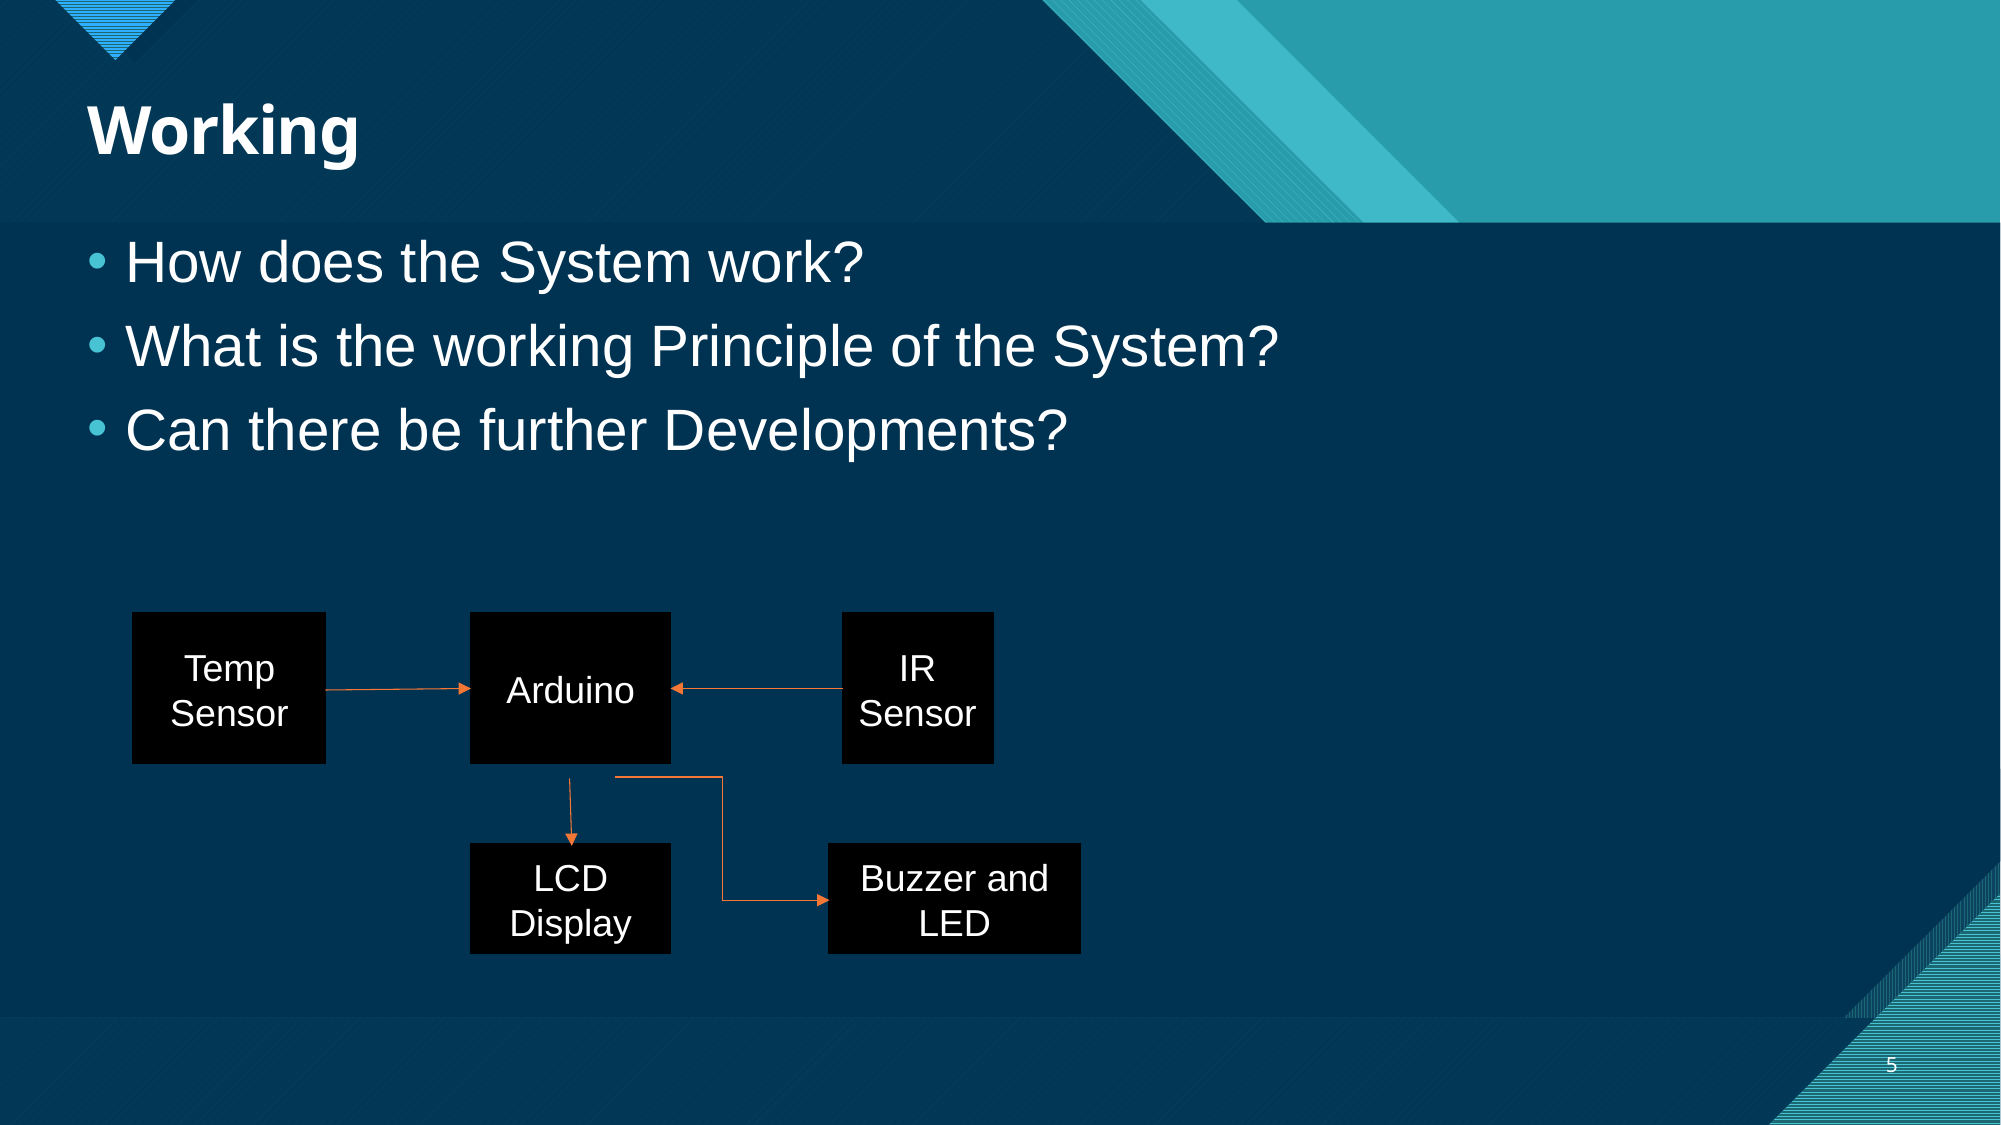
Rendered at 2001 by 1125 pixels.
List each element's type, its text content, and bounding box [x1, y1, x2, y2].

text_box Buzzer and LED [828, 843, 1081, 954]
text_box Arduino [470, 612, 671, 764]
title Working [72, 89, 1913, 177]
list How does the System work? What is the working Principle of the System? Can there be further Developments? [72, 224, 1913, 939]
text_box Temp Sensor [132, 612, 326, 764]
text_box LCD Display [470, 843, 671, 954]
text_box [614, 776, 830, 901]
slide_number 5 [1845, 1035, 1913, 1096]
text_box IR Sensor [842, 612, 994, 764]
